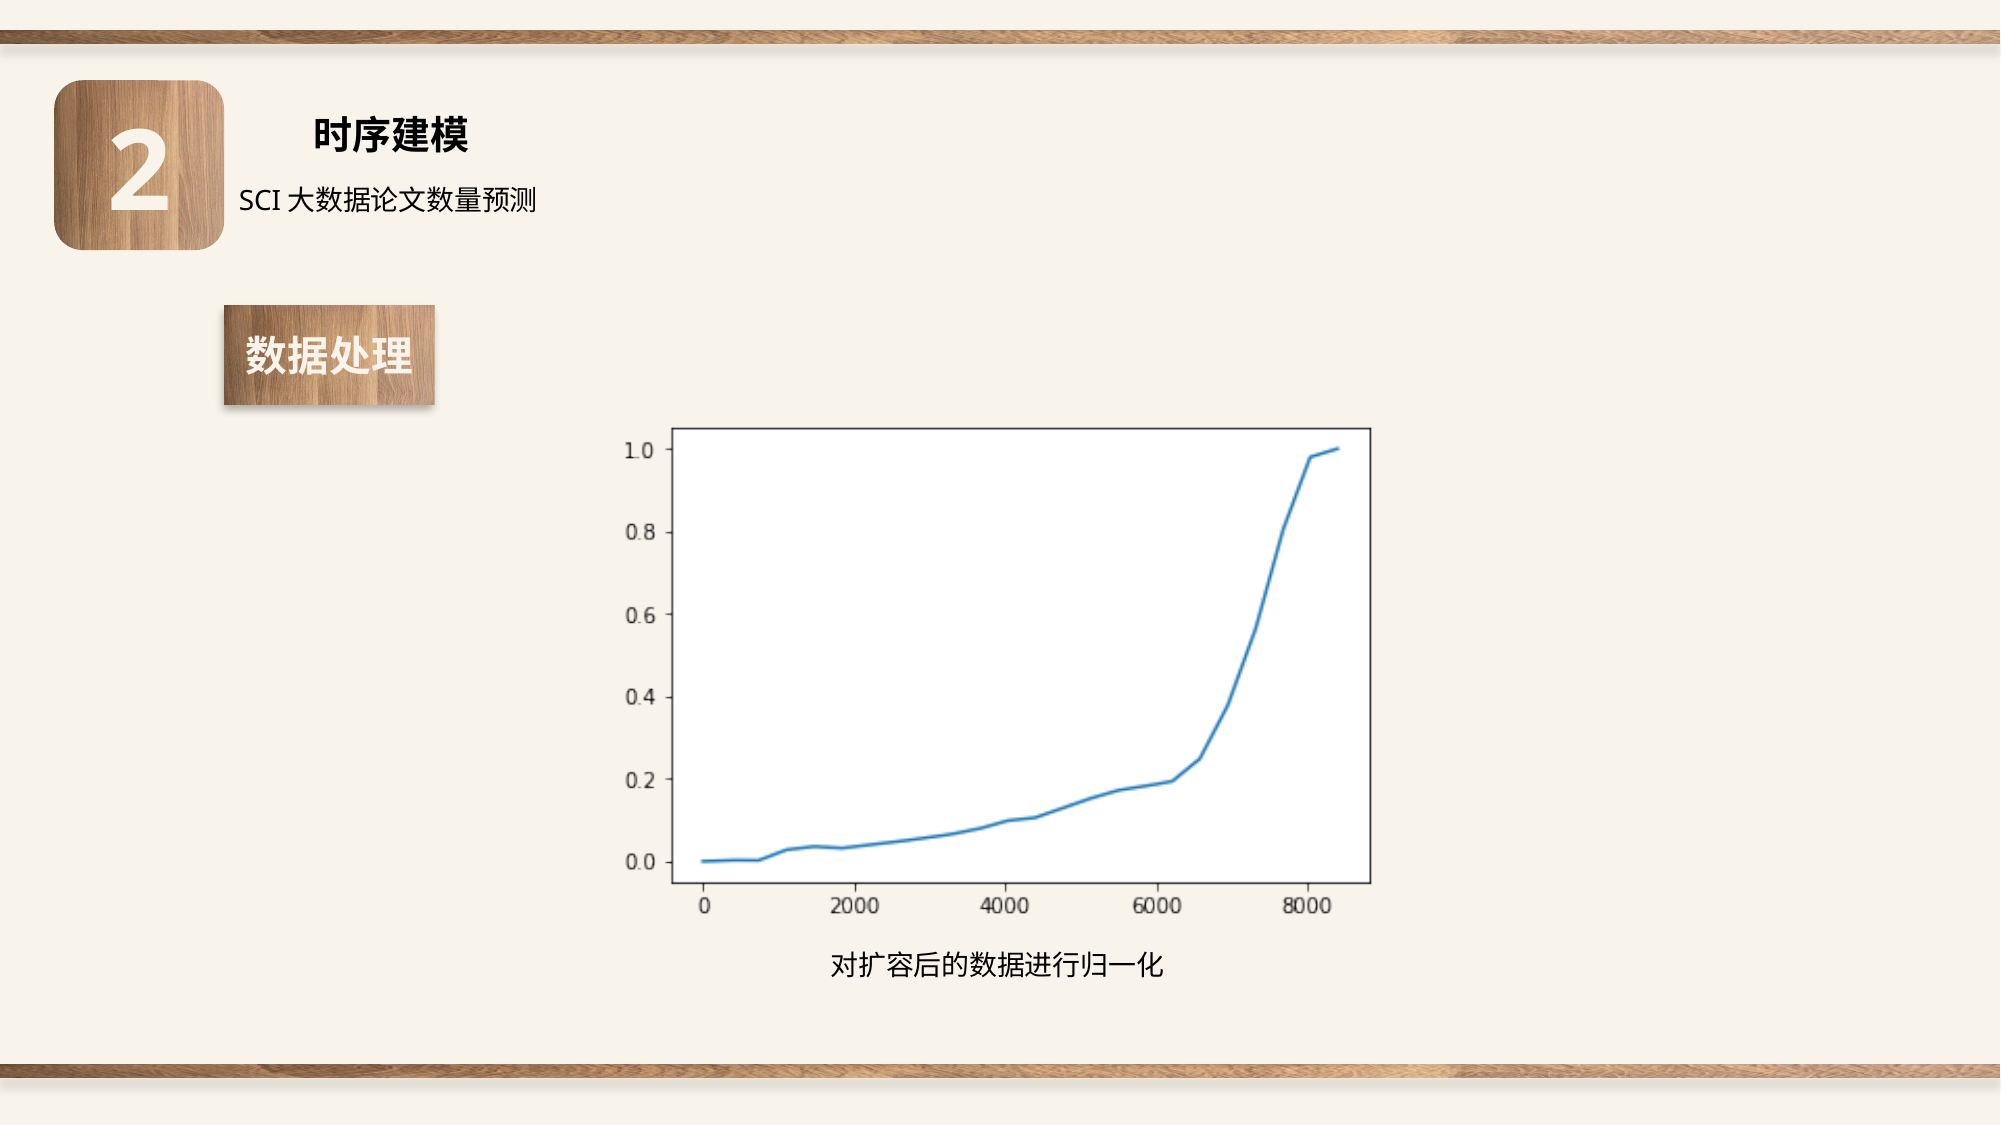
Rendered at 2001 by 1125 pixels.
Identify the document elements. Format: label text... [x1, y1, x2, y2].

picture [0, 1064, 2000, 1078]
text_box 对扩容后的数据进行归一化 [815, 933, 1185, 989]
picture [609, 407, 1391, 933]
text_box 数据处理 [224, 305, 435, 405]
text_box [54, 80, 559, 251]
picture [0, 30, 2000, 44]
